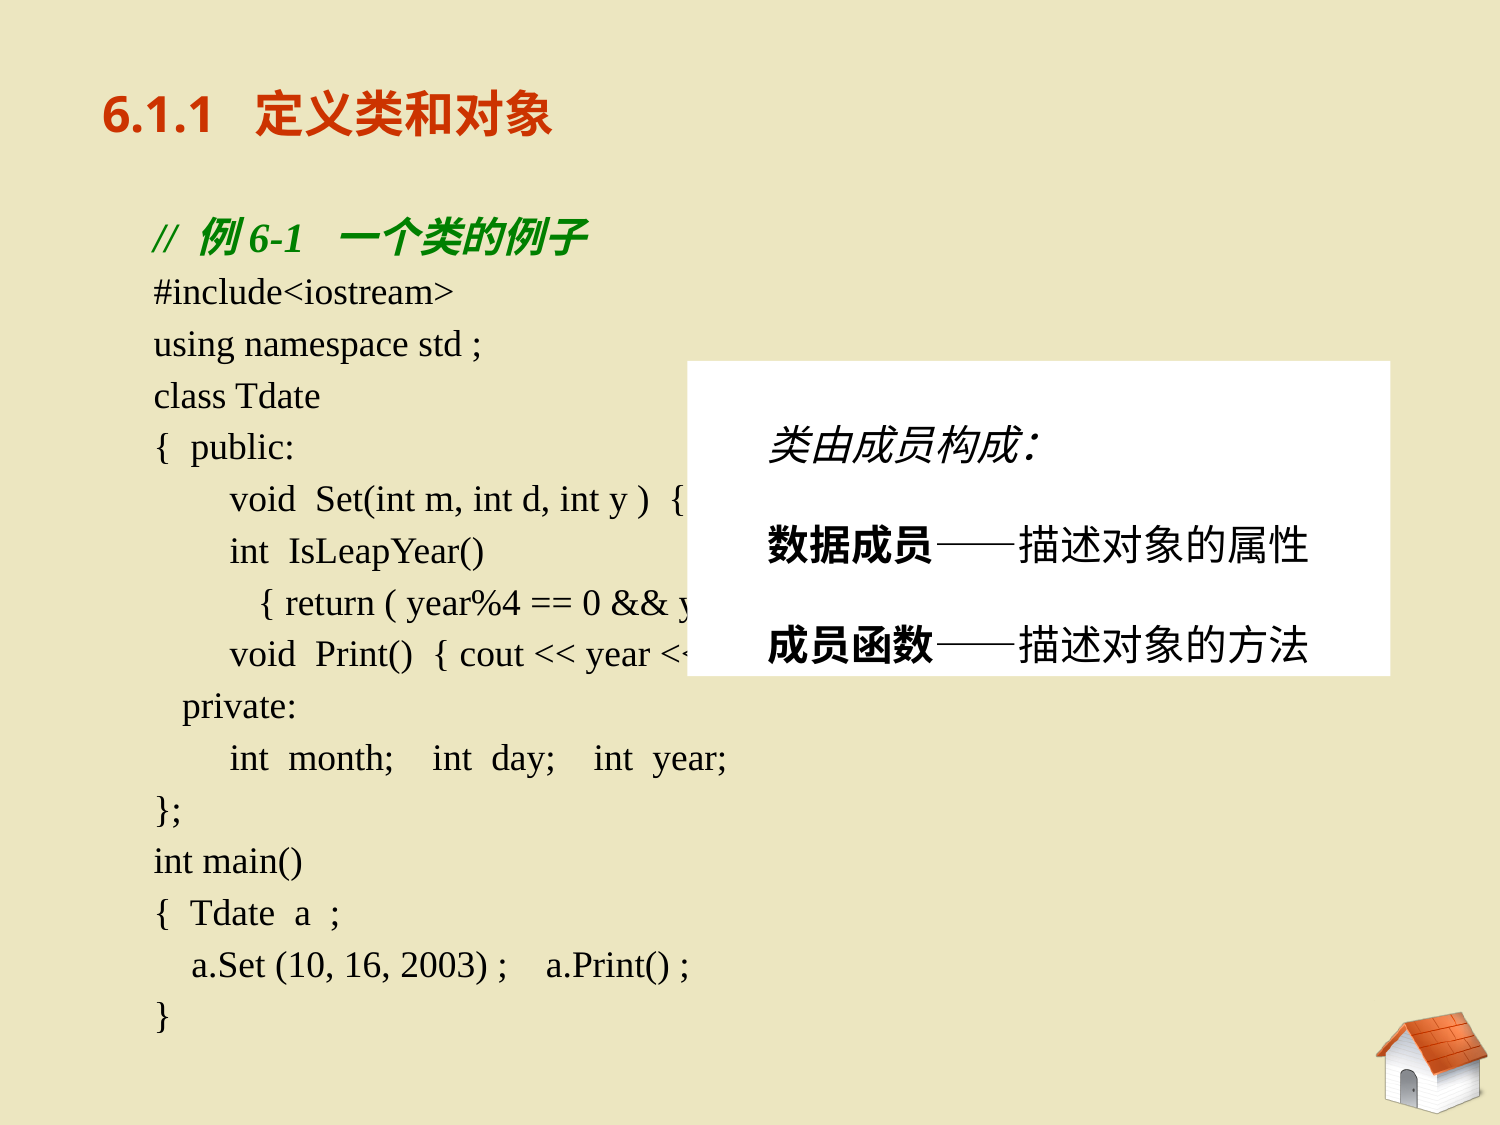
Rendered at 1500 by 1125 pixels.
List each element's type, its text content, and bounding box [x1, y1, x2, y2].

picture [1374, 1000, 1488, 1125]
text_box 类由成员构成： 数据成员——描述对象的属性 成员函数——描述对象的方法 [687, 360, 1391, 677]
text_box // 例6-1 一个类的例子 #include<iostream> using namespace std ; class Tdate { public: void Set(int m, int d, int y ) { month = m ; day = d ; year = y ; } int IsLeapYear() { return ( year%4 == 0 && year%100 != 0 )||( year%400 == 0); } void Print() { cout << year << "." << month << "." << day << endl ; } private: int month; int day; int year; }; int main() { Tdate a ; a.Set (10, 16, 2003) ; a.Print() ; } [138, 195, 1413, 1045]
subtitle 6.1.1 定义类和对象 [87, 75, 1013, 175]
